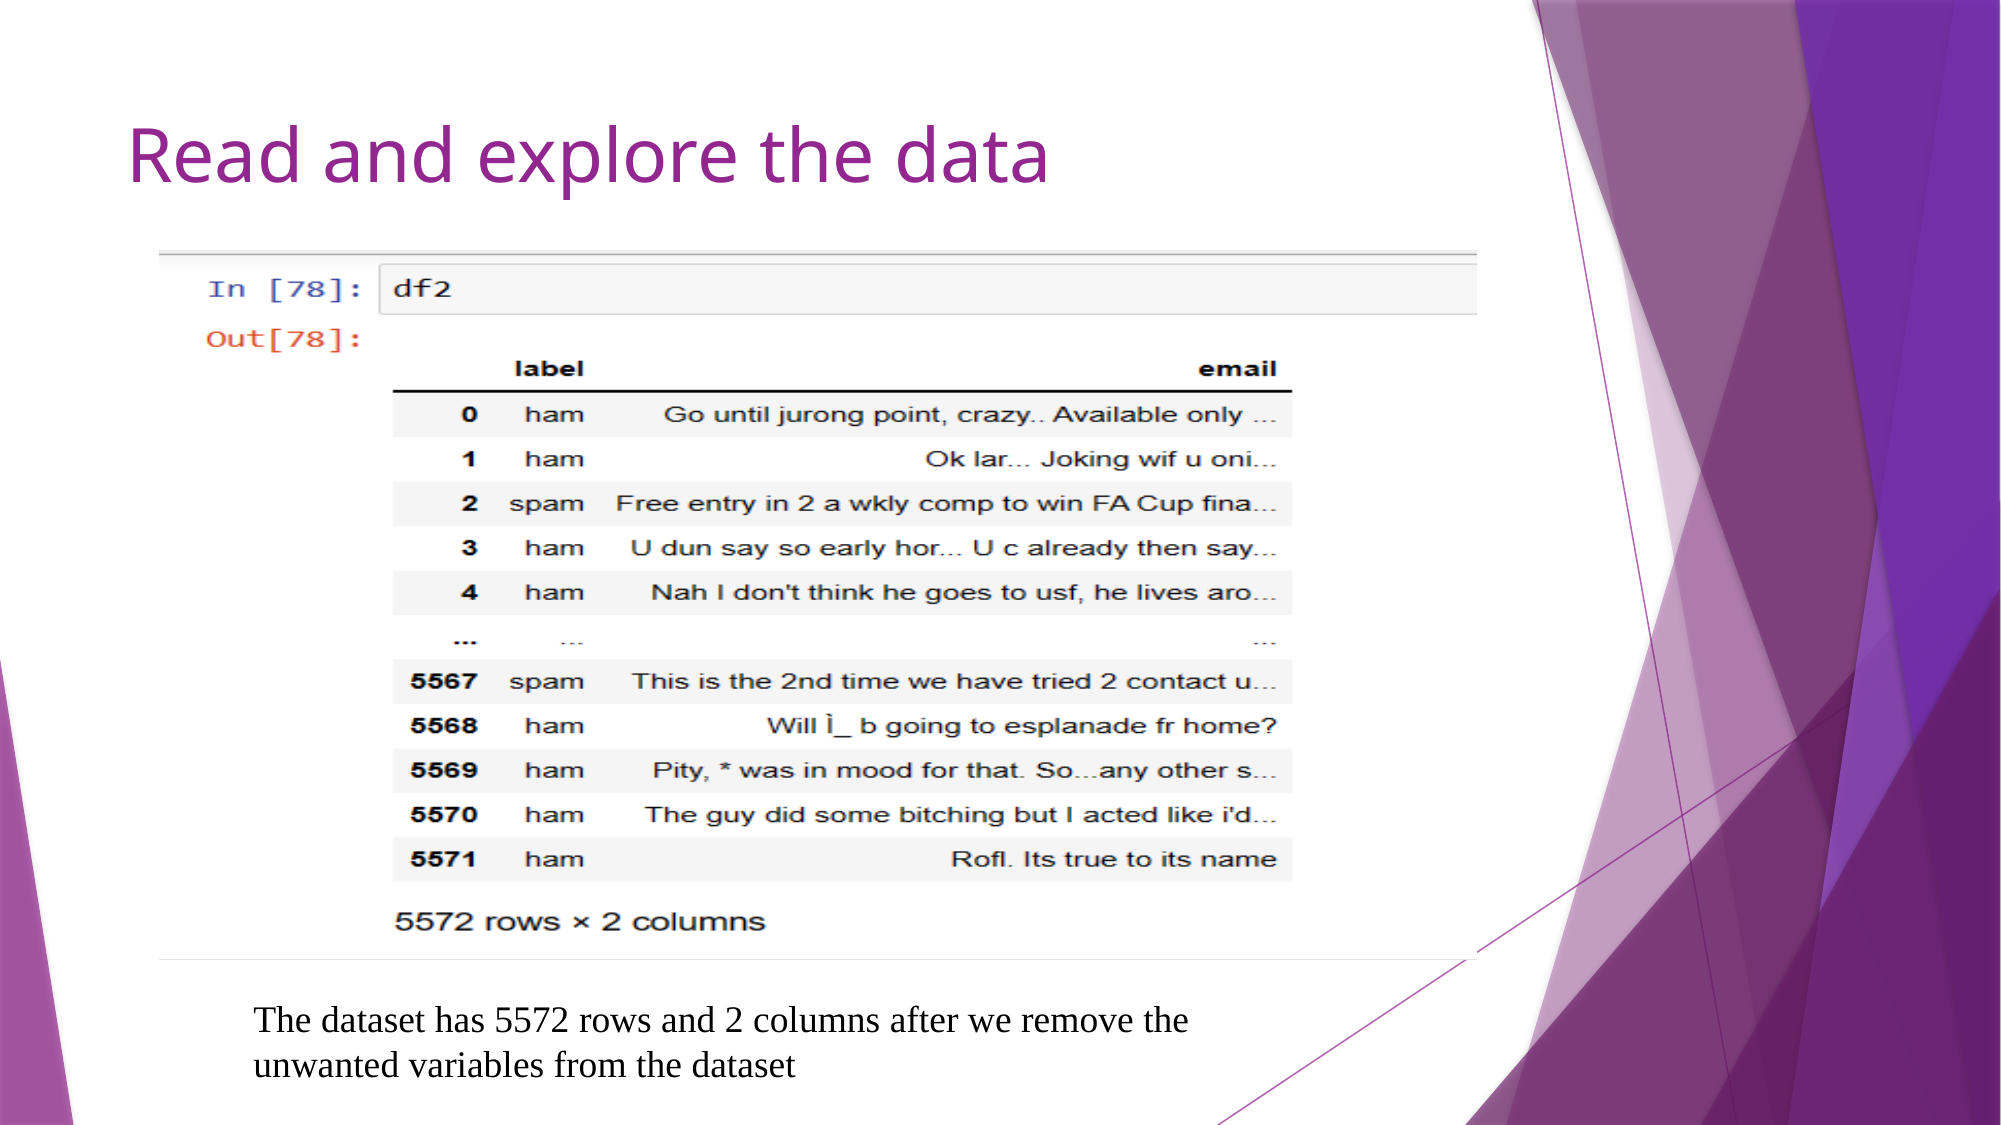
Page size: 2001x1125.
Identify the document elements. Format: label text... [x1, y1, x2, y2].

text_box The dataset has 5572 rows and 2 columns after we remove the unwanted variables from the dataset [238, 987, 1253, 1093]
picture [158, 249, 1478, 960]
title Read and explore the data [111, 99, 1522, 317]
